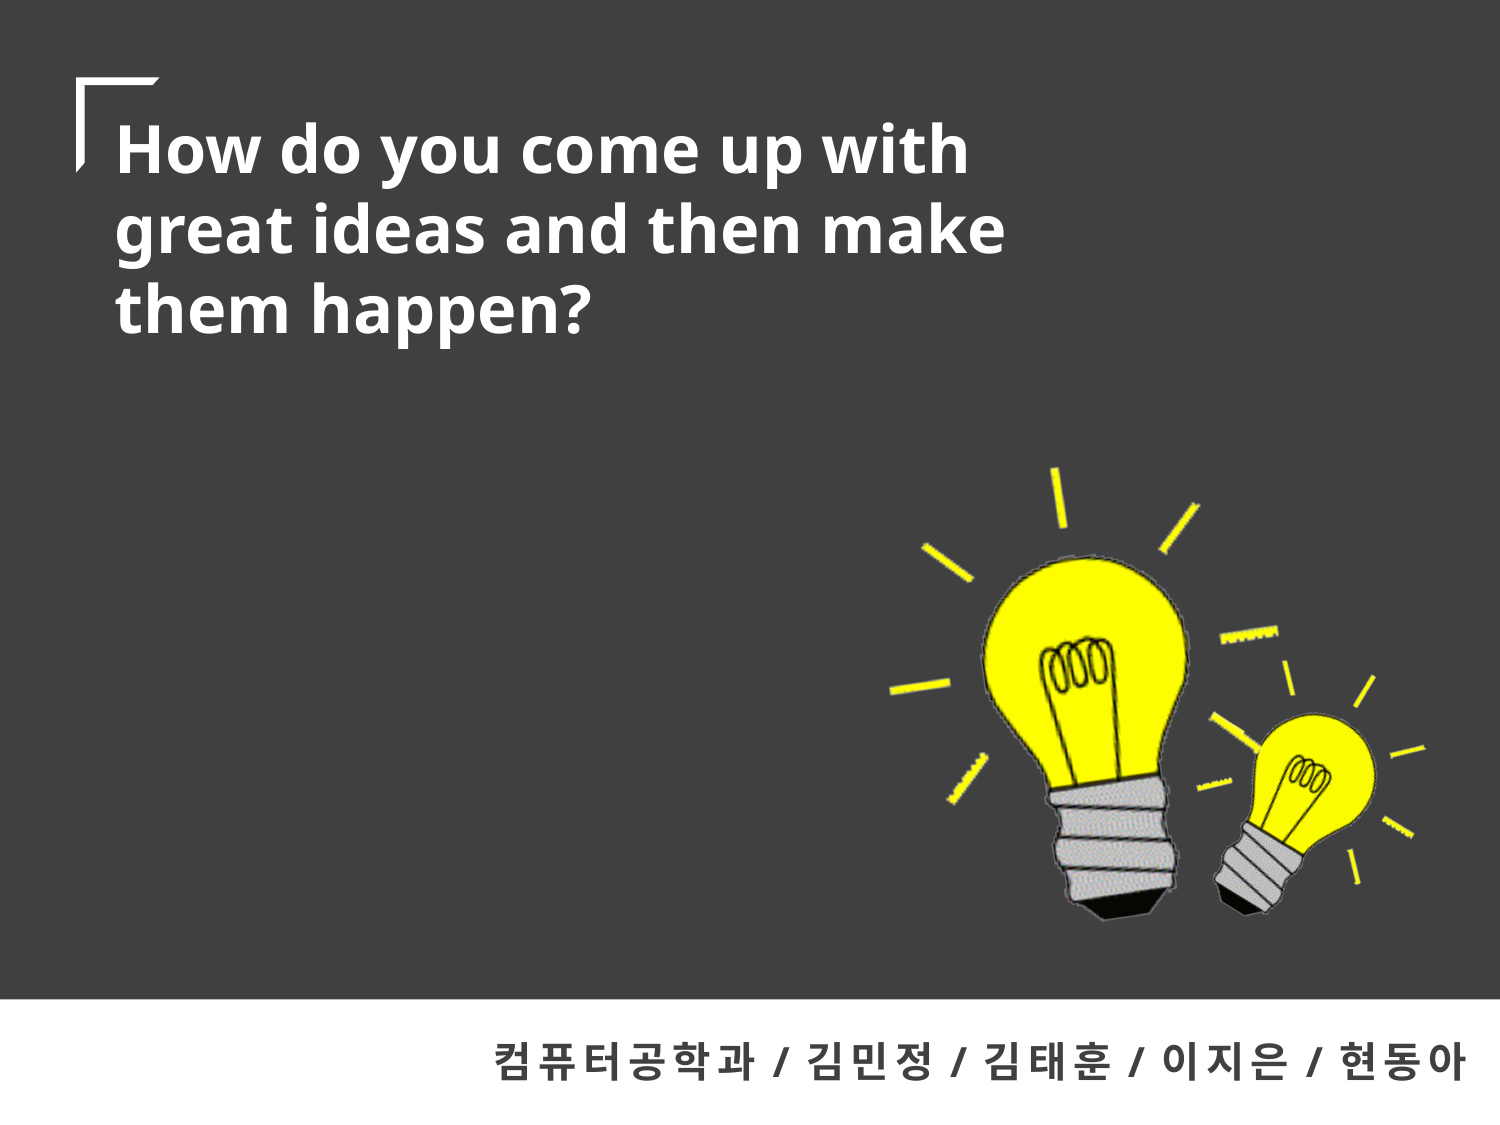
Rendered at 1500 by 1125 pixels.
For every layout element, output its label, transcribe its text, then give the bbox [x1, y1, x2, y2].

picture [849, 415, 1500, 1001]
text_box [73, 75, 162, 175]
text_box [0, 0, 1500, 1002]
text_box 컴퓨터공학과/김민정/김태훈/이지은/현동아 [390, 1028, 1500, 1094]
text_box How do you come up with great ideas and then make them happen? [99, 99, 1269, 355]
